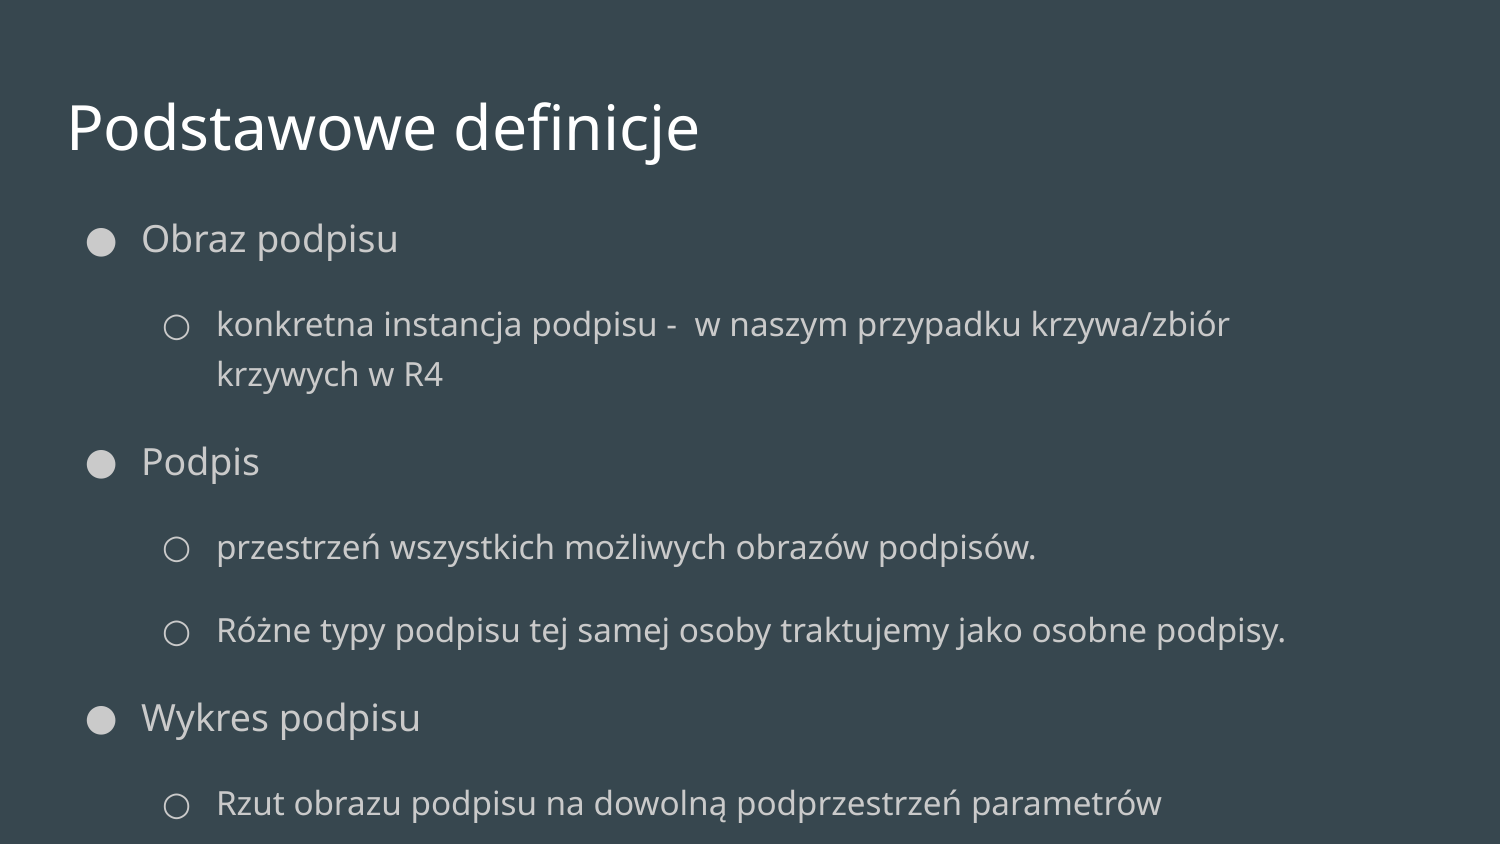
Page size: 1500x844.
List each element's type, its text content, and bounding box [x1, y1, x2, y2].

list Obraz podpisu konkretna instancja podpisu - w naszym przypadku krzywa/zbiór krzywych w R4 Podpis przestrzeń wszystkich możliwych obrazów podpisów. Różne typy podpisu tej samej osoby traktujemy jako osobne podpisy. Wykres podpisu Rzut obrazu podpisu na dowolną podprzestrzeń parametrów [51, 189, 1377, 750]
title Podstawowe definicje [51, 72, 1449, 167]
